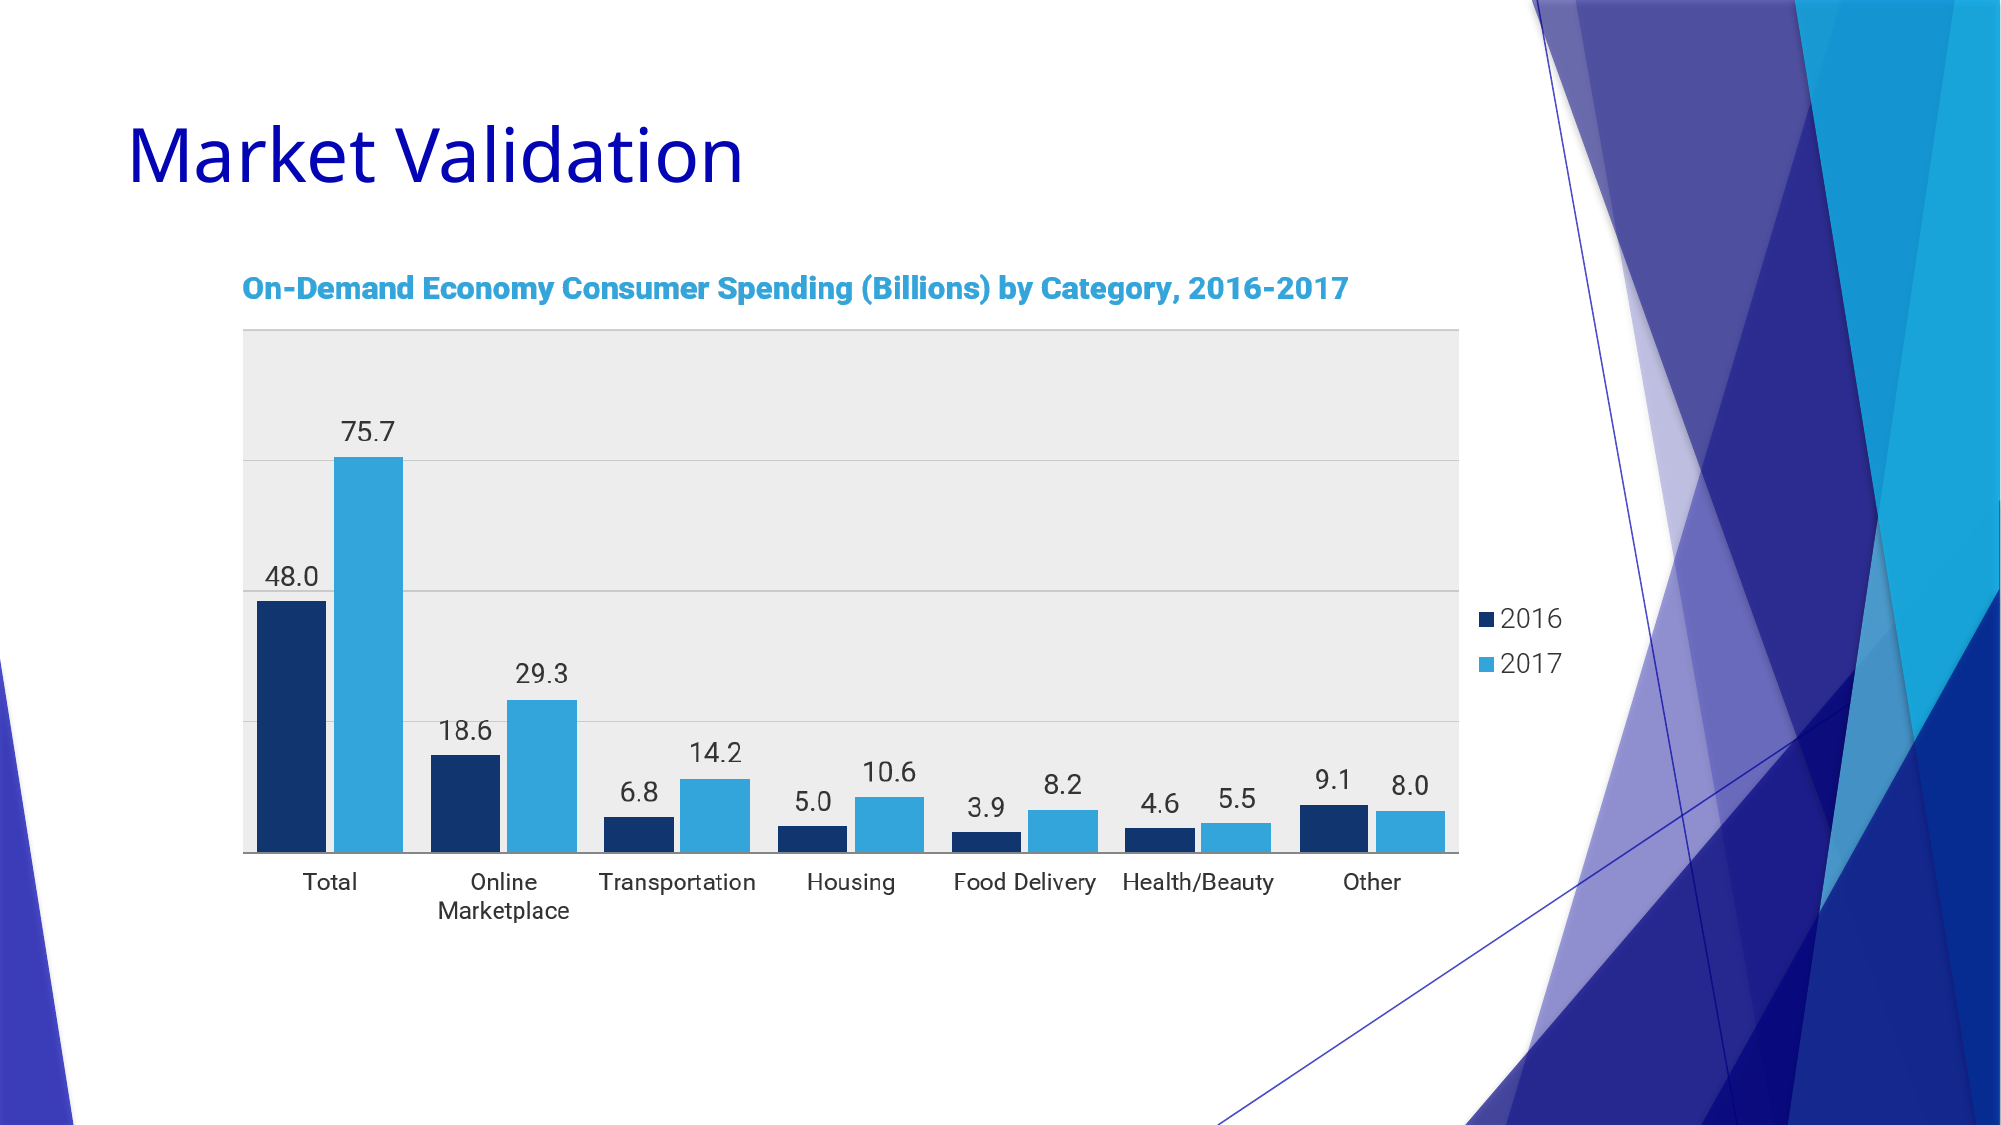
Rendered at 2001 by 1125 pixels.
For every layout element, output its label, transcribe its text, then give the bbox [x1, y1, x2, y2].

title Market Validation [111, 99, 1522, 317]
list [197, 219, 1582, 1003]
